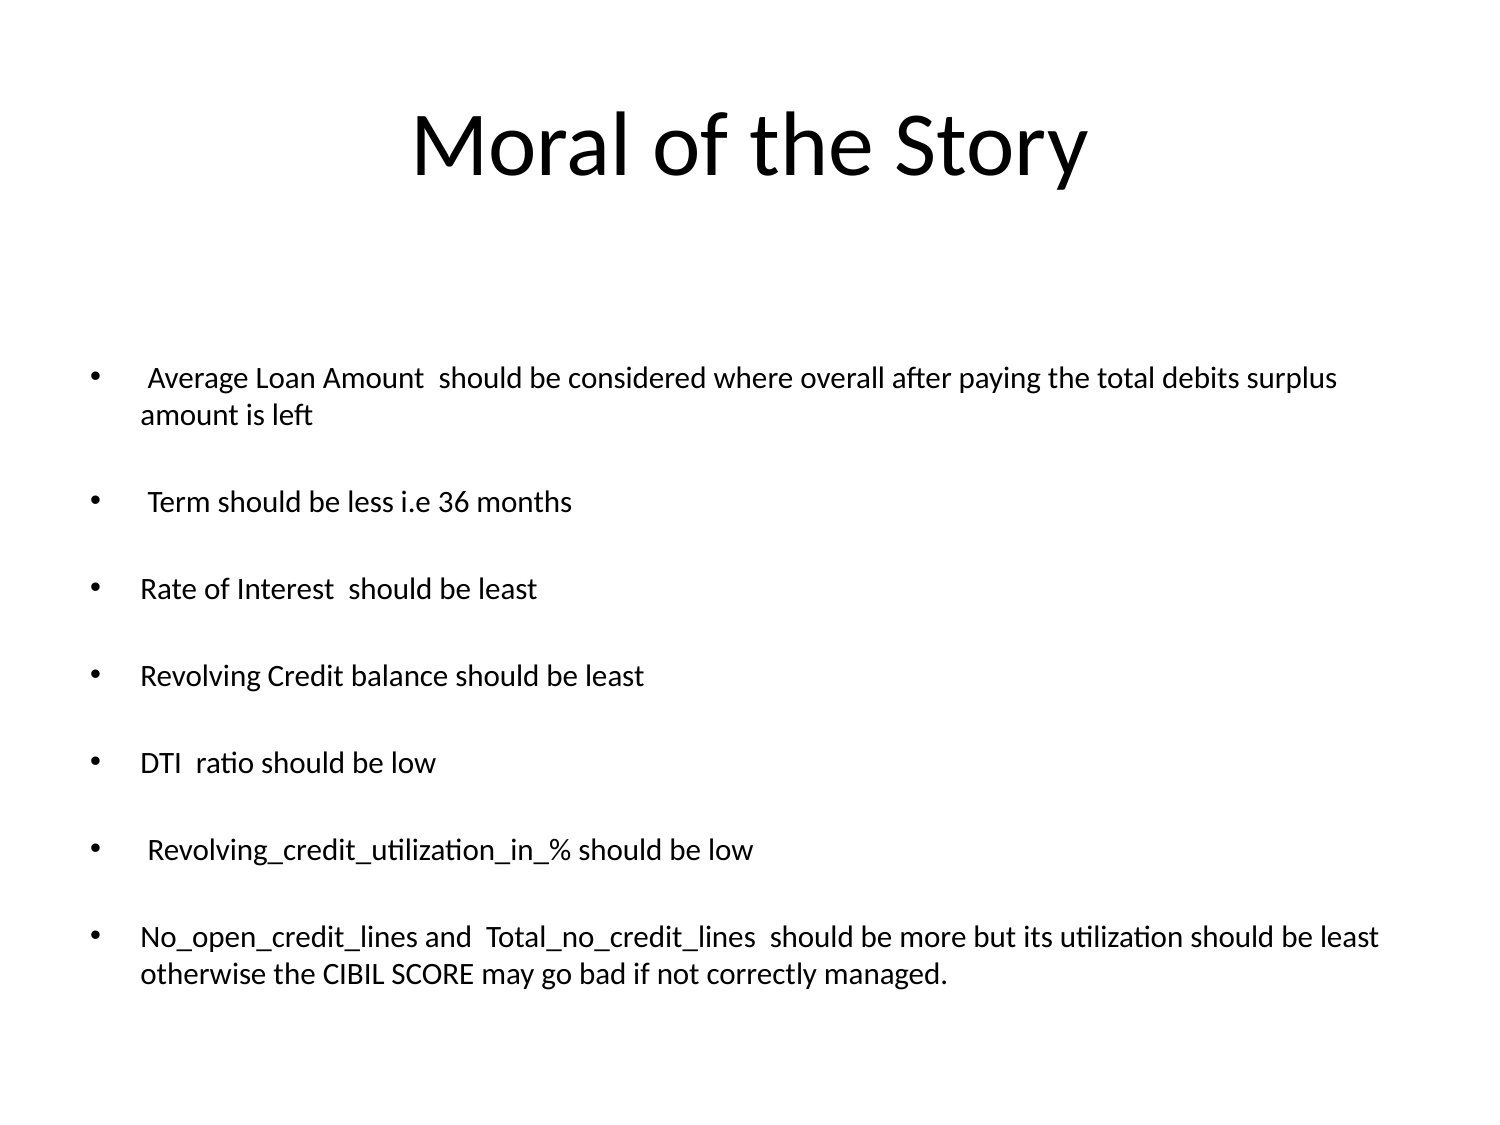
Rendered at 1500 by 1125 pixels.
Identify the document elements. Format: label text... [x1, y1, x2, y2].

list Average Loan Amount should be considered where overall after paying the total debits surplus amount is left Term should be less i.e 36 months Rate of Interest should be least Revolving Credit balance should be least DTI ratio should be low Revolving_credit_utilization_in_% should be low No_open_credit_lines and Total_no_credit_lines should be more but its utilization should be least otherwise the CIBIL SCORE may go bad if not correctly managed. [75, 262, 1425, 1005]
title Moral of the Story [75, 45, 1425, 233]
